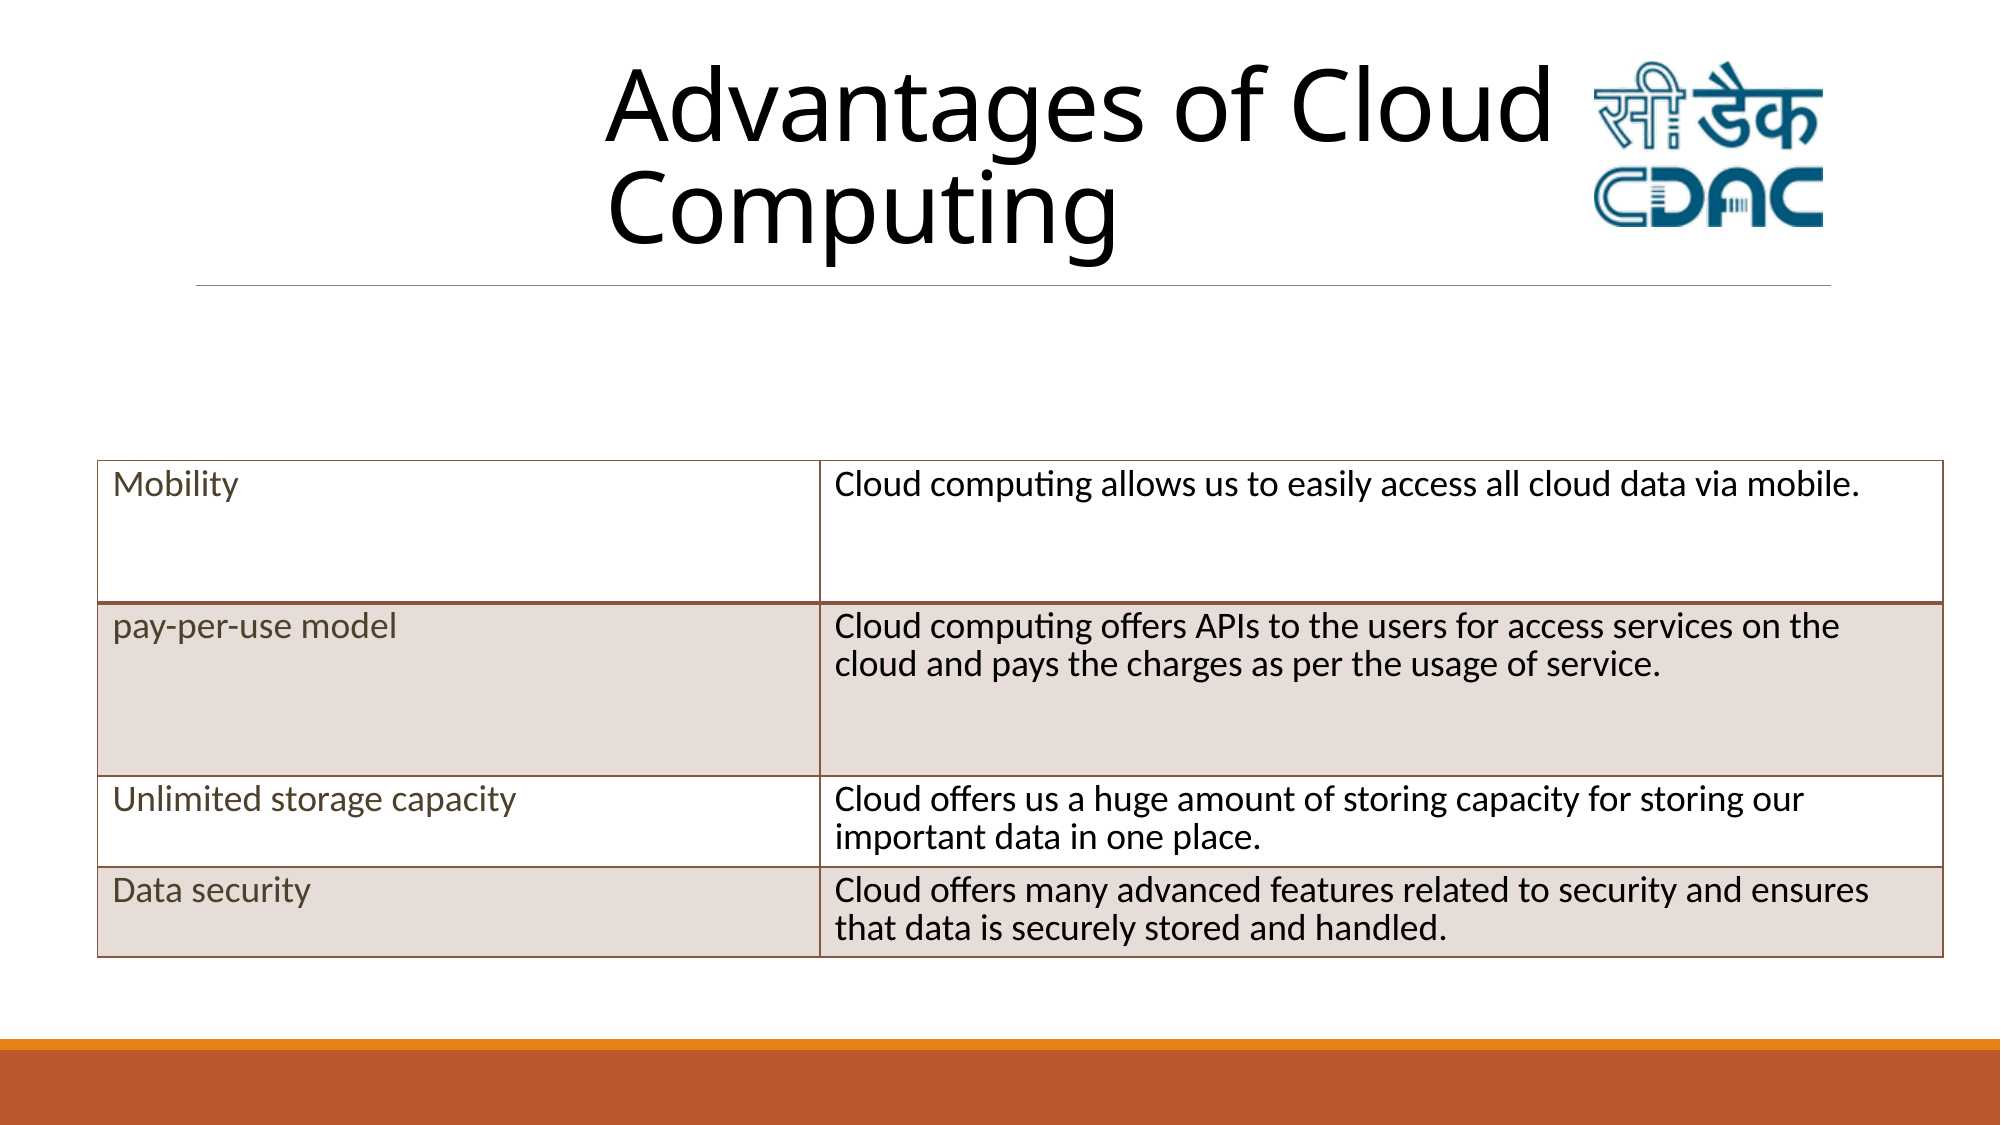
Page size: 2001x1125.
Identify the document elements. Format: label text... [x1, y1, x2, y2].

table_cell Unlimited storage capacity [98, 777, 819, 866]
table_header Mobility [98, 461, 819, 601]
table_cell pay-per-use model [98, 605, 819, 775]
table_cell Cloud offers many advanced features related to security and ensures that data is securely stored and handled. [821, 868, 1942, 956]
table_cell Data security [98, 868, 819, 956]
table_cell Cloud computing offers APIs to the users for access services on the cloud and pays the charges as per the usage of service. [821, 605, 1942, 775]
title Advantages of Cloud Computing [590, 48, 1780, 272]
picture [1593, 60, 1823, 228]
table_cell Cloud offers us a huge amount of storing capacity for storing our important data in one place. [821, 777, 1942, 866]
table_header Cloud computing allows us to easily access all cloud data via mobile. [821, 461, 1942, 601]
